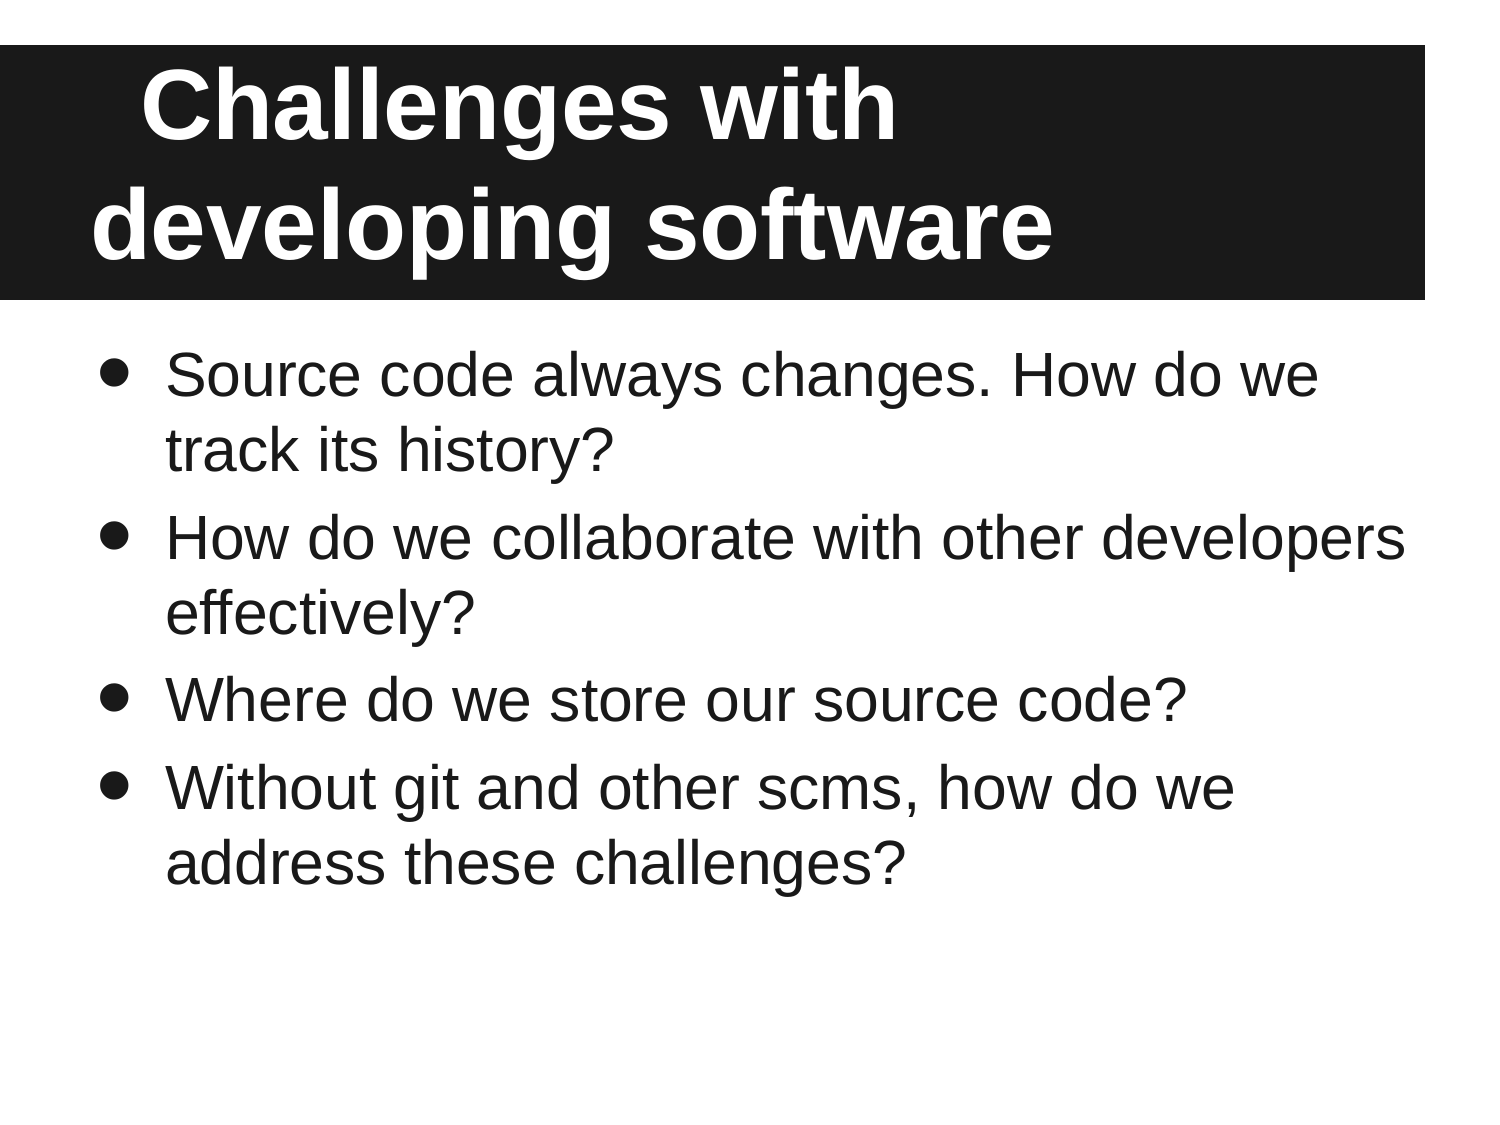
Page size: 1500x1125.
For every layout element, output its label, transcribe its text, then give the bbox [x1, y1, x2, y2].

list Source code always changes. How do we track its history? How do we collaborate with other developers effectively? Where do we store our source code? Without git and other scms, how do we address these challenges? [75, 319, 1425, 1078]
title Challenges with developing software [75, 45, 1425, 295]
